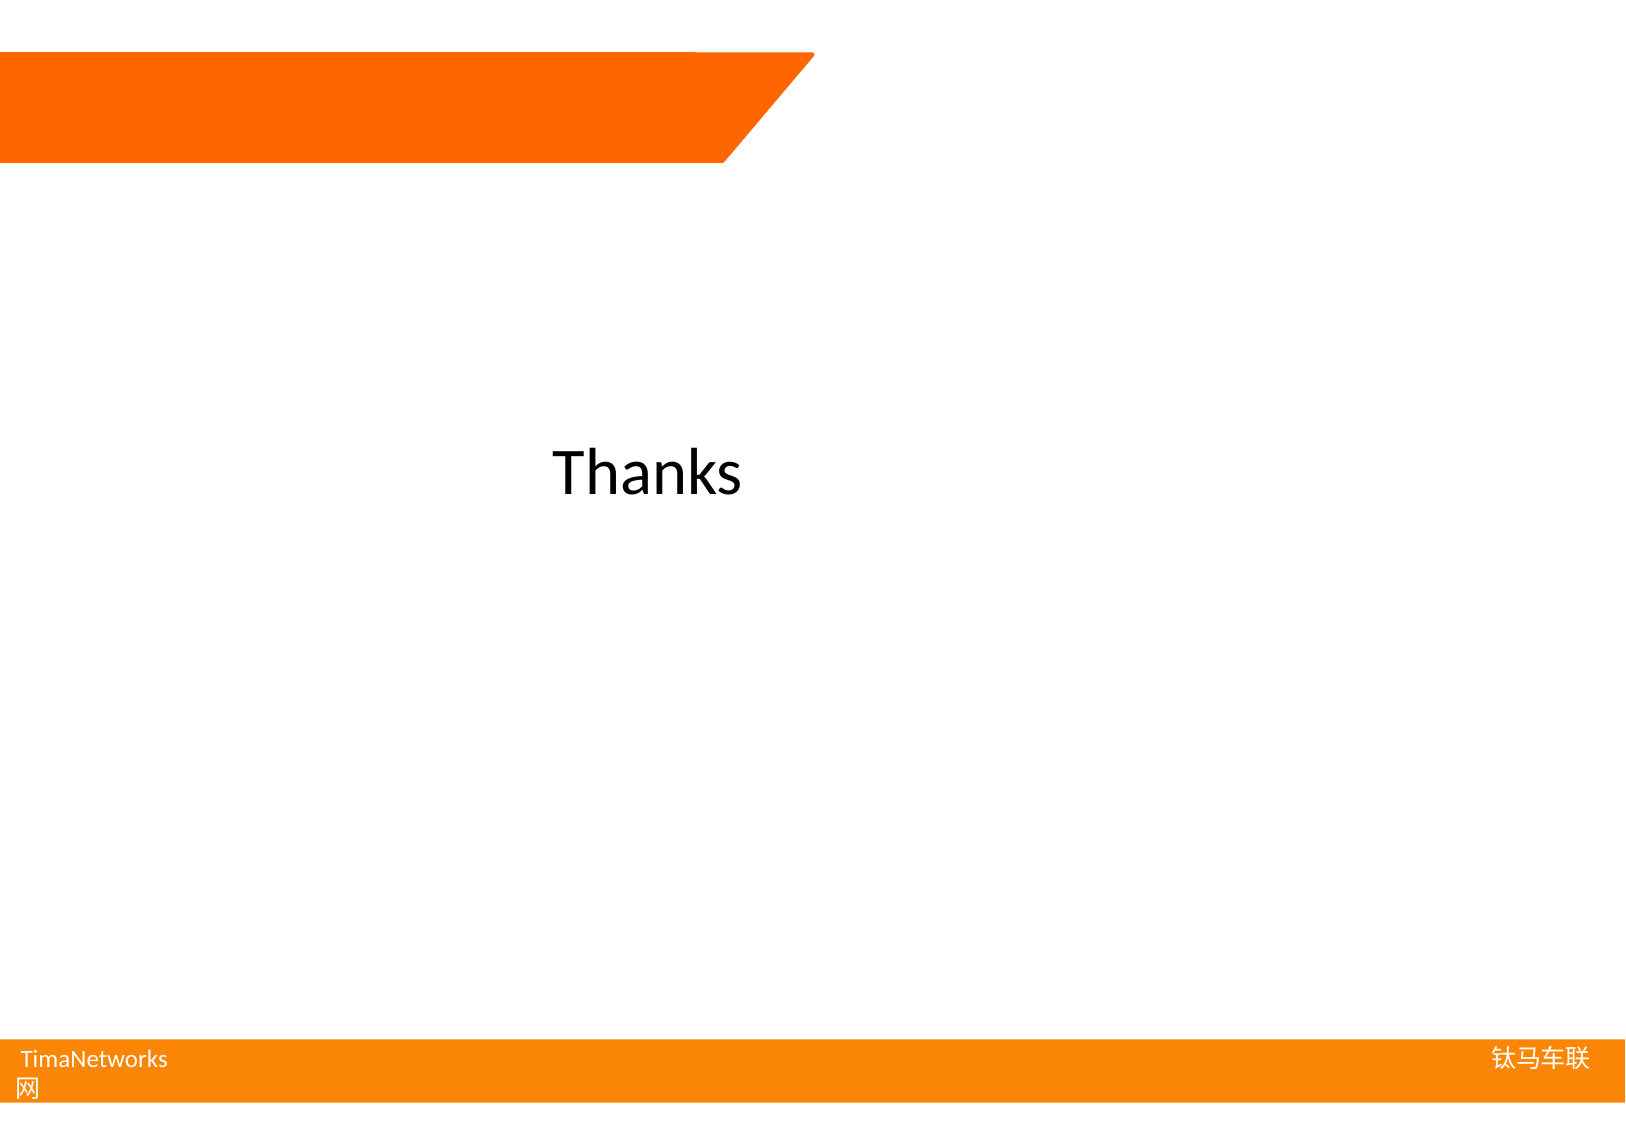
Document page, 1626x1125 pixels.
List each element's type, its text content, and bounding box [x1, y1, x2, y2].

text_box Thanks [537, 420, 929, 515]
footer TimaNetworks 钛马车联网 [0, 1042, 1625, 1103]
